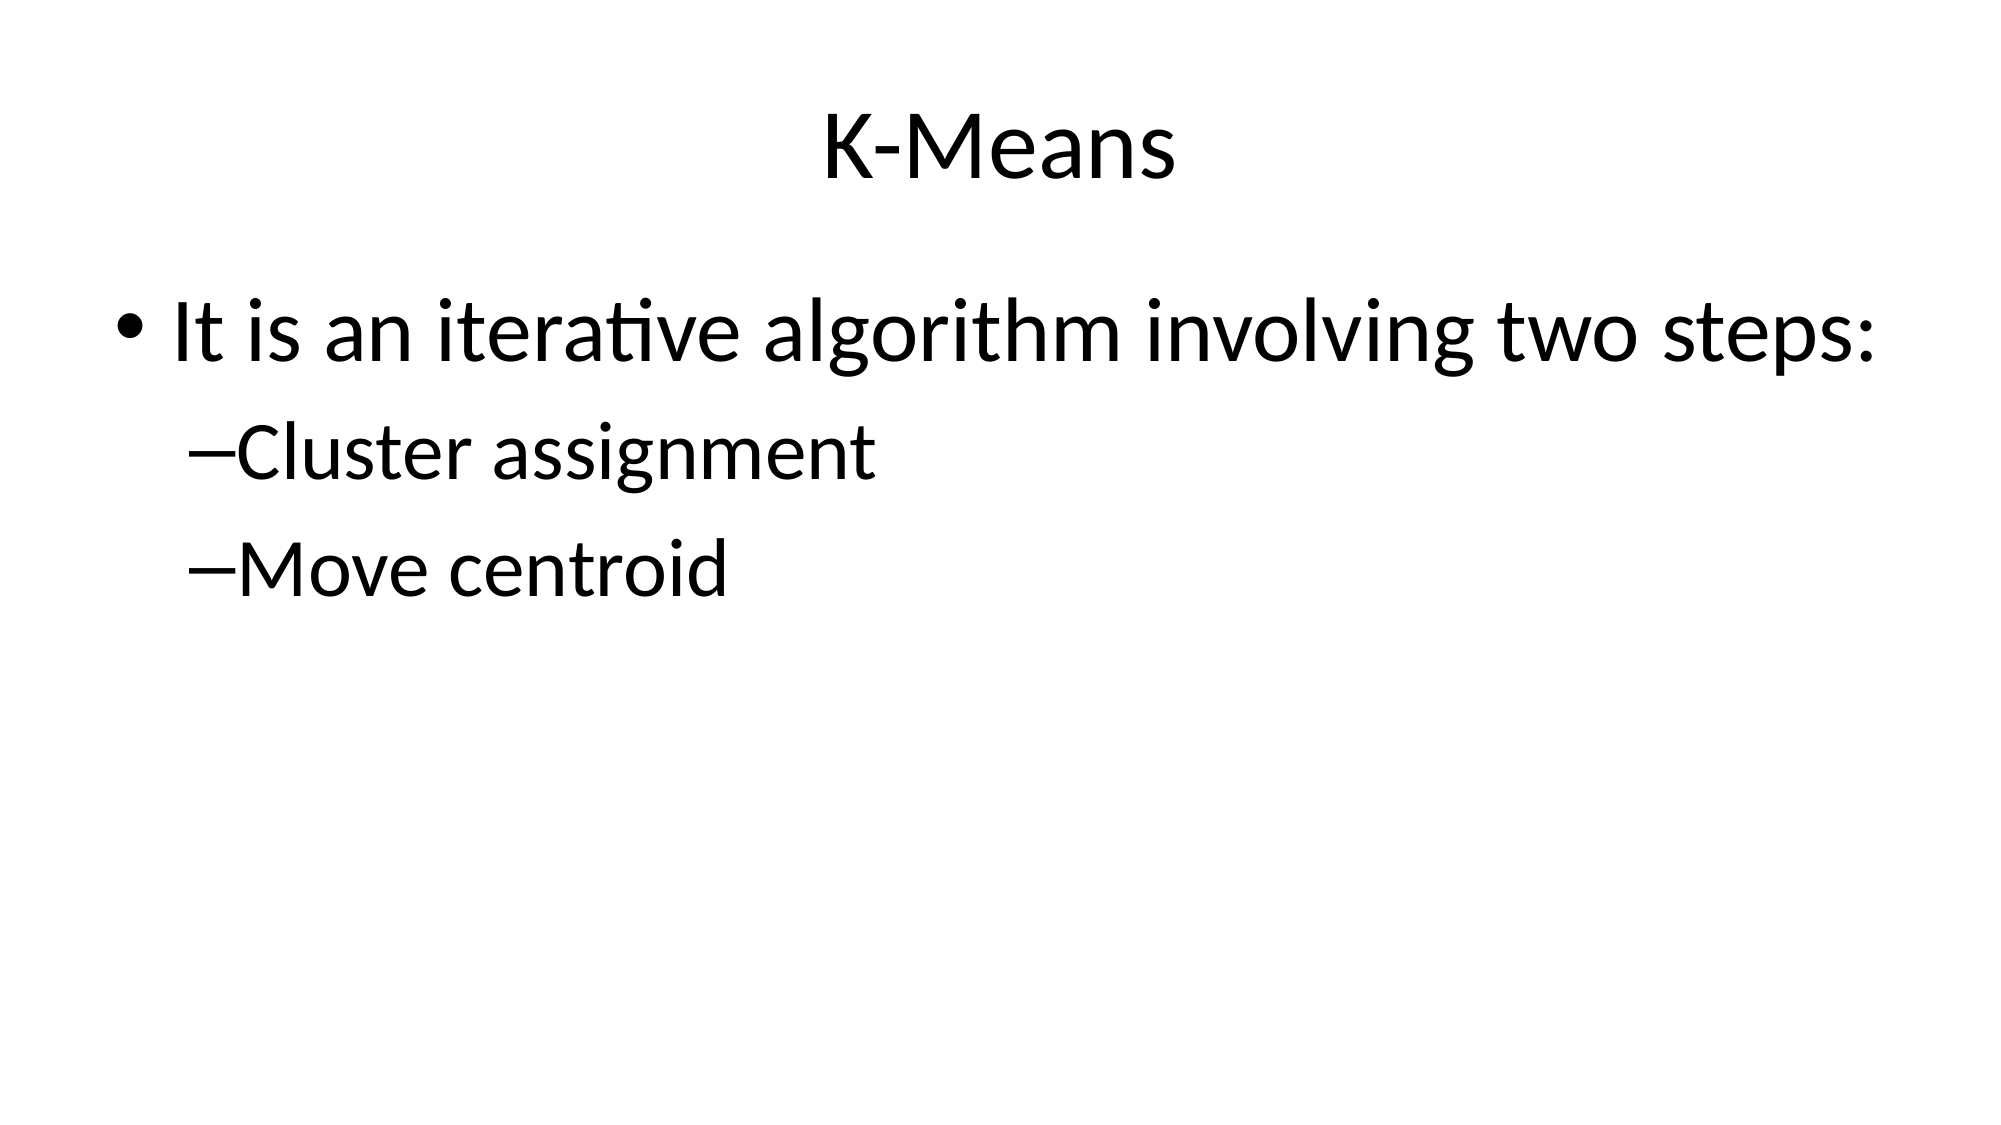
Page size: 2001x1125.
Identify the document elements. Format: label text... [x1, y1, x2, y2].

list It is an iterative algorithm involving two steps: Cluster assignment Move centroid [99, 262, 1900, 1005]
title K-Means [99, 45, 1900, 233]
